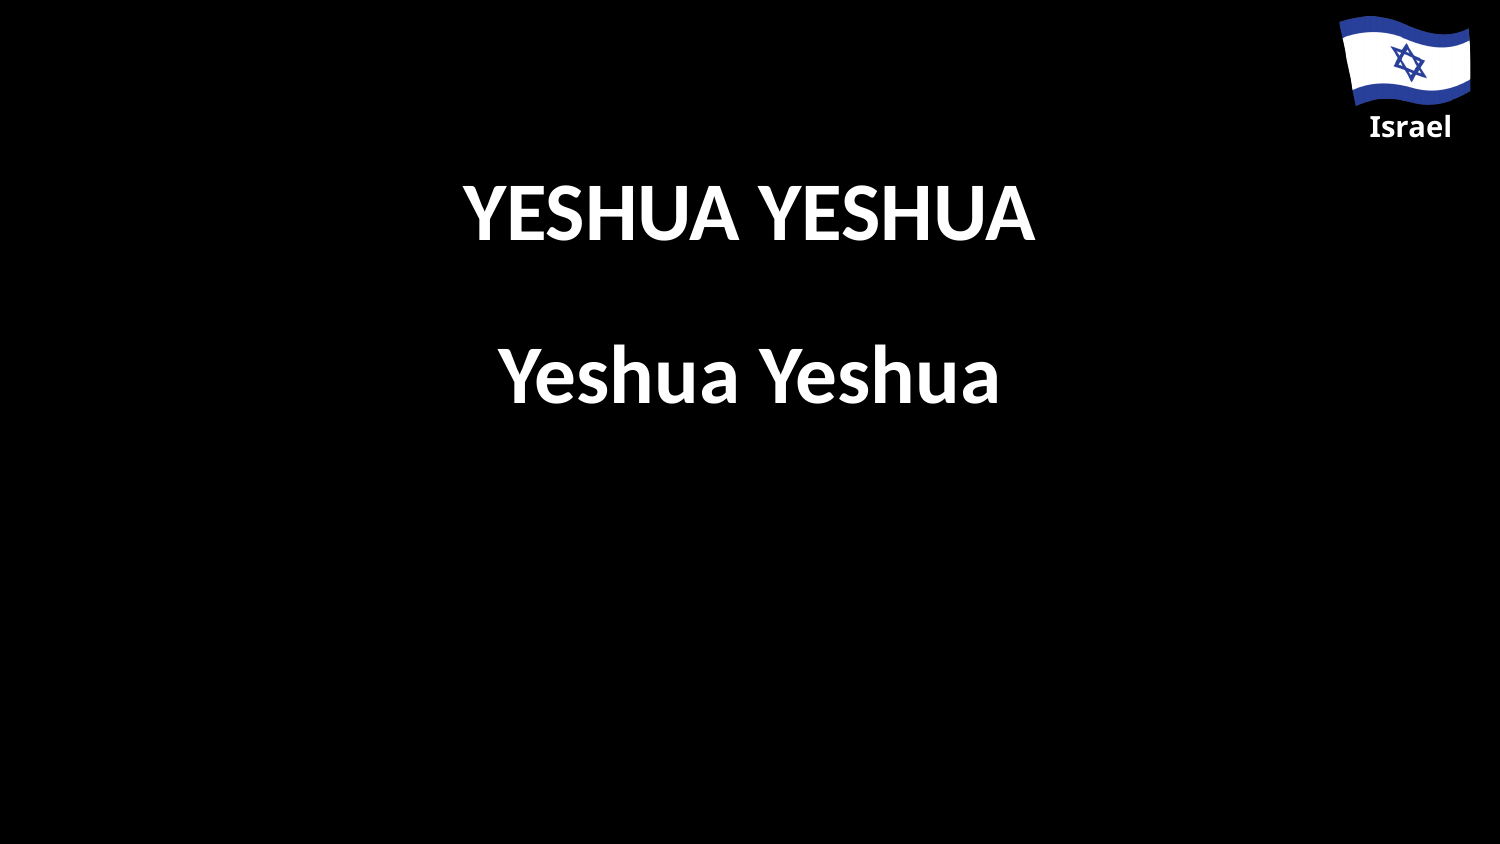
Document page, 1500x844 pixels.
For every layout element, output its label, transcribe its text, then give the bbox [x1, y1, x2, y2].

text_box YESHUA YESHUA [0, 38, 1500, 264]
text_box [1339, 16, 1473, 152]
list Yeshua Yeshua [0, 314, 1500, 496]
